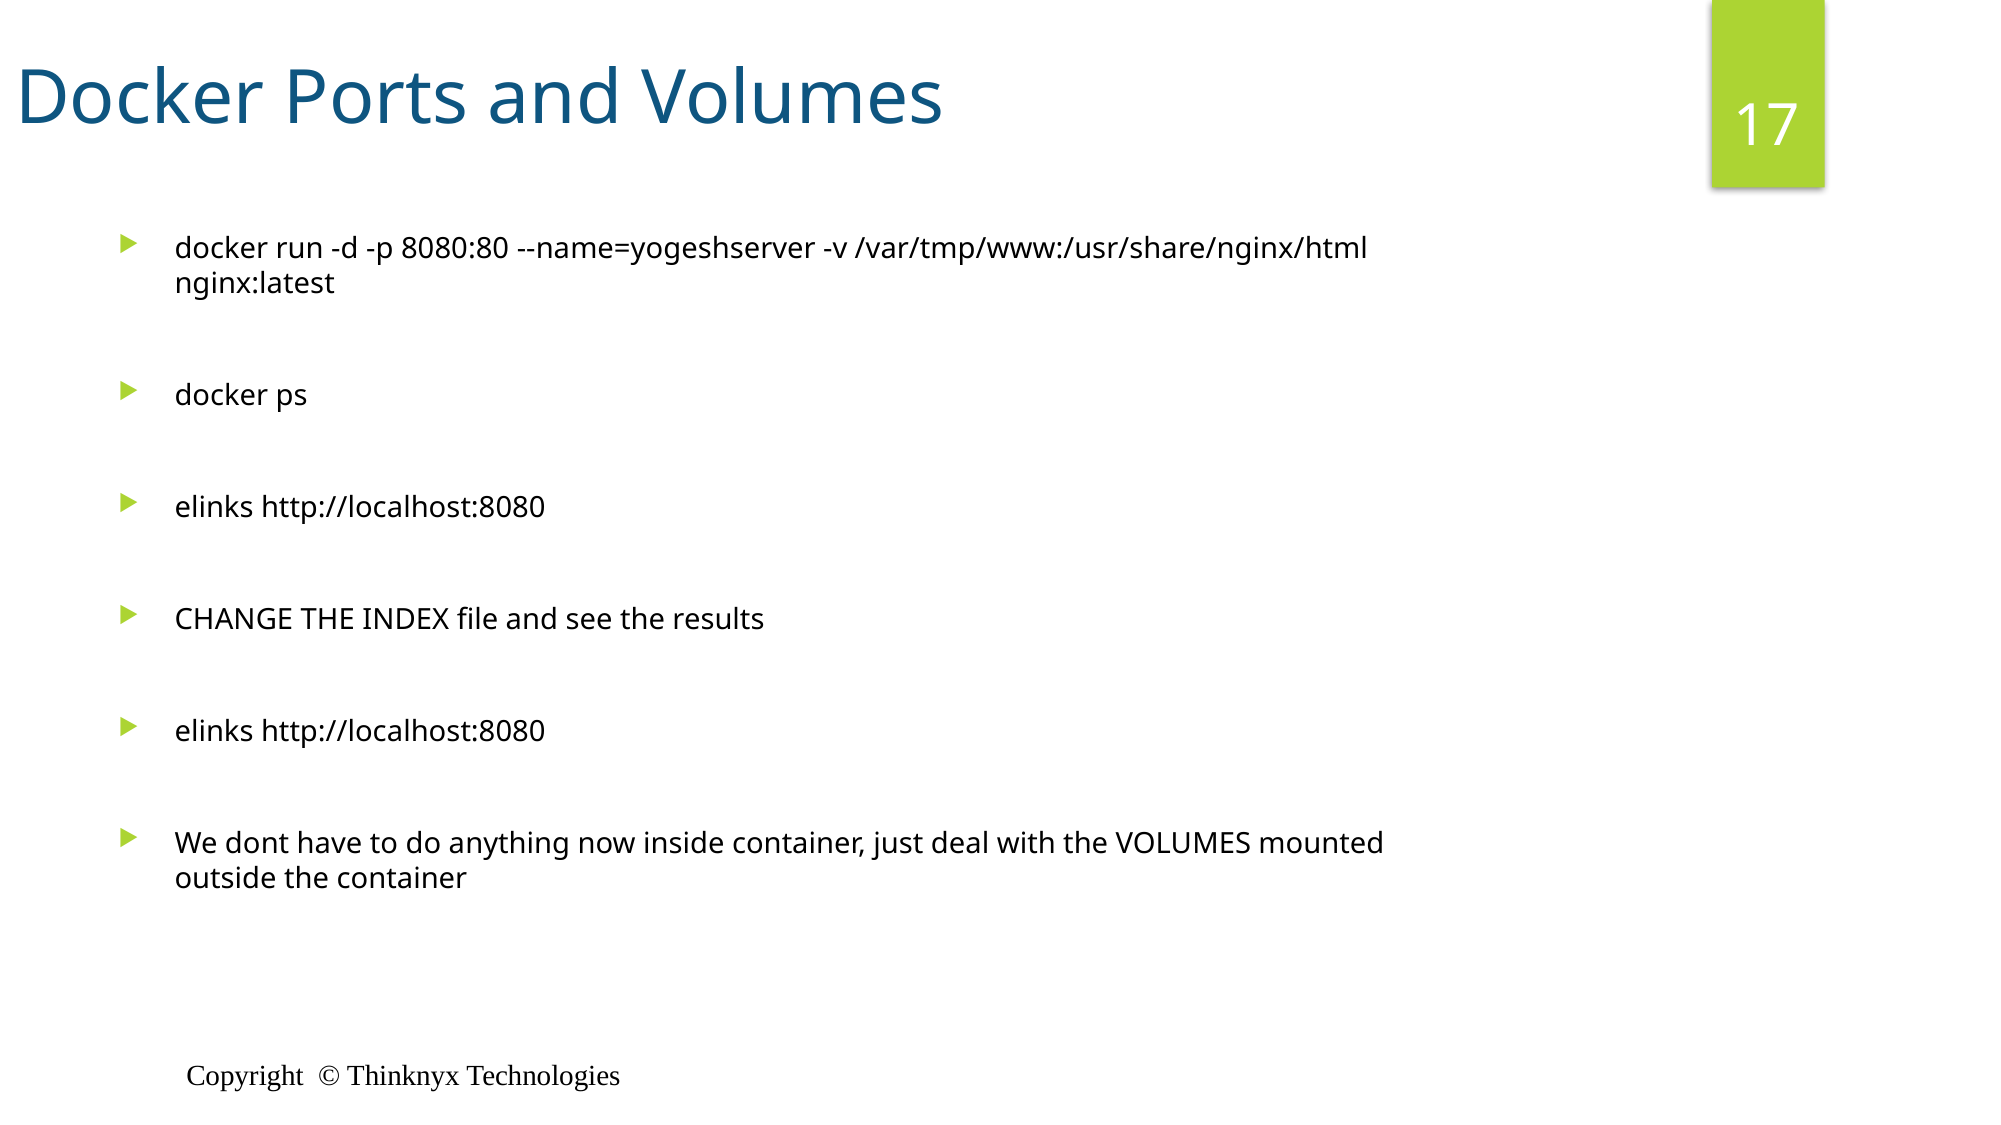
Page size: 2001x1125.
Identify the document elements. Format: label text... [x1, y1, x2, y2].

list docker run -d -p 8080:80 --name=yogeshserver -v /var/tmp/www:/usr/share/nginx/html nginx:latest docker ps elinks http://localhost:8080 CHANGE THE INDEX file and see the results elinks http://localhost:8080 We dont have to do anything now inside container, just deal with the VOLUMES mounted outside the container [103, 156, 1491, 969]
title Docker Ports and Volumes [0, 24, 1350, 163]
slide_number 17 [1698, 48, 1836, 175]
footer Copyright © Thinknyx Technologies [86, 1048, 720, 1099]
